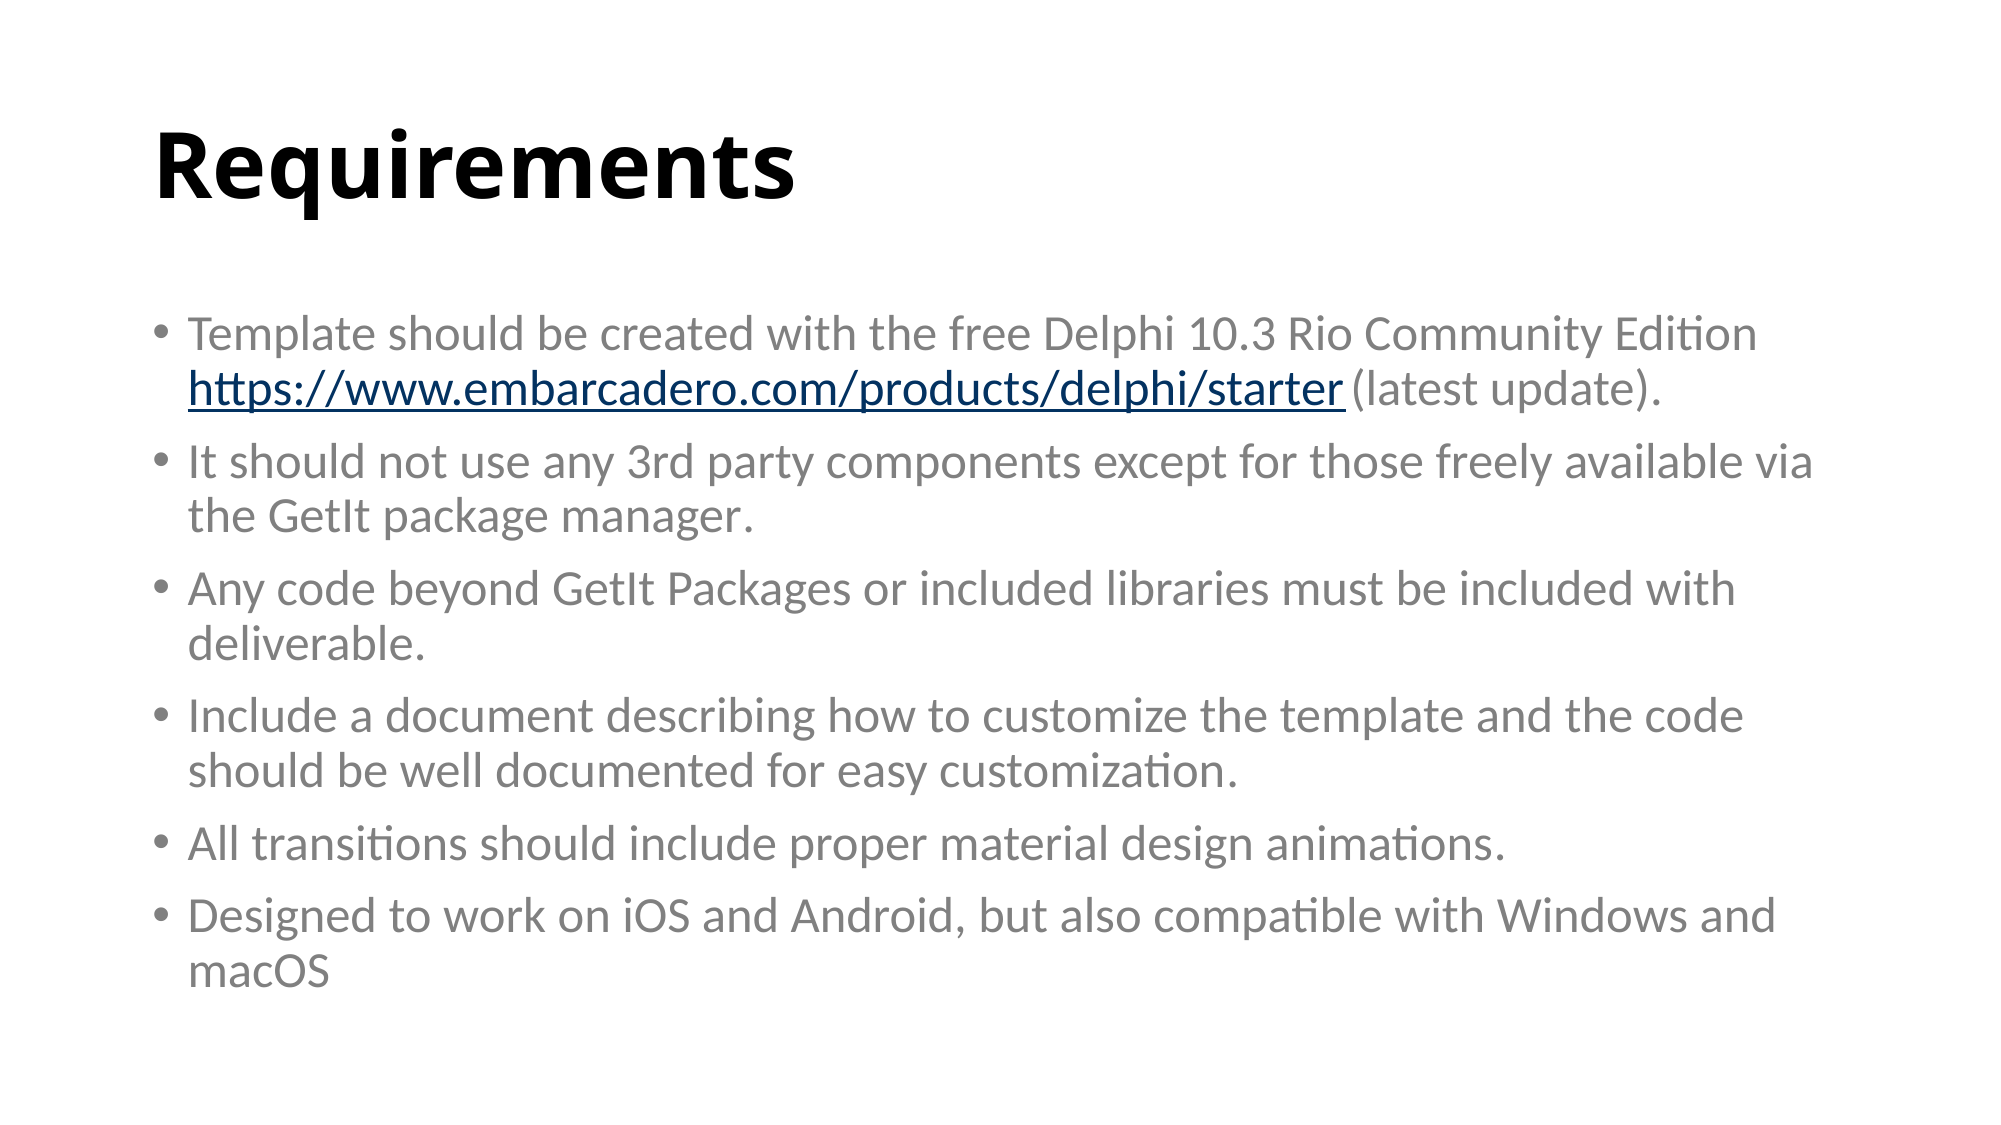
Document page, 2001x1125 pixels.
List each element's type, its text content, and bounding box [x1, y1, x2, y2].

title Requirements [137, 59, 1863, 278]
list Template should be created with the free Delphi 10.3 Rio Community Edition https://www.embarcadero.com/products/delphi/starter (latest update). It should not use any 3rd party components except for those freely available via the GetIt package manager. Any code beyond GetIt Packages or included libraries must be included with deliverable. Include a document describing how to customize the template and the code should be well documented for easy customization. All transitions should include proper material design animations. Designed to work on iOS and Android, but also compatible with Windows and macOS [137, 299, 1863, 1014]
